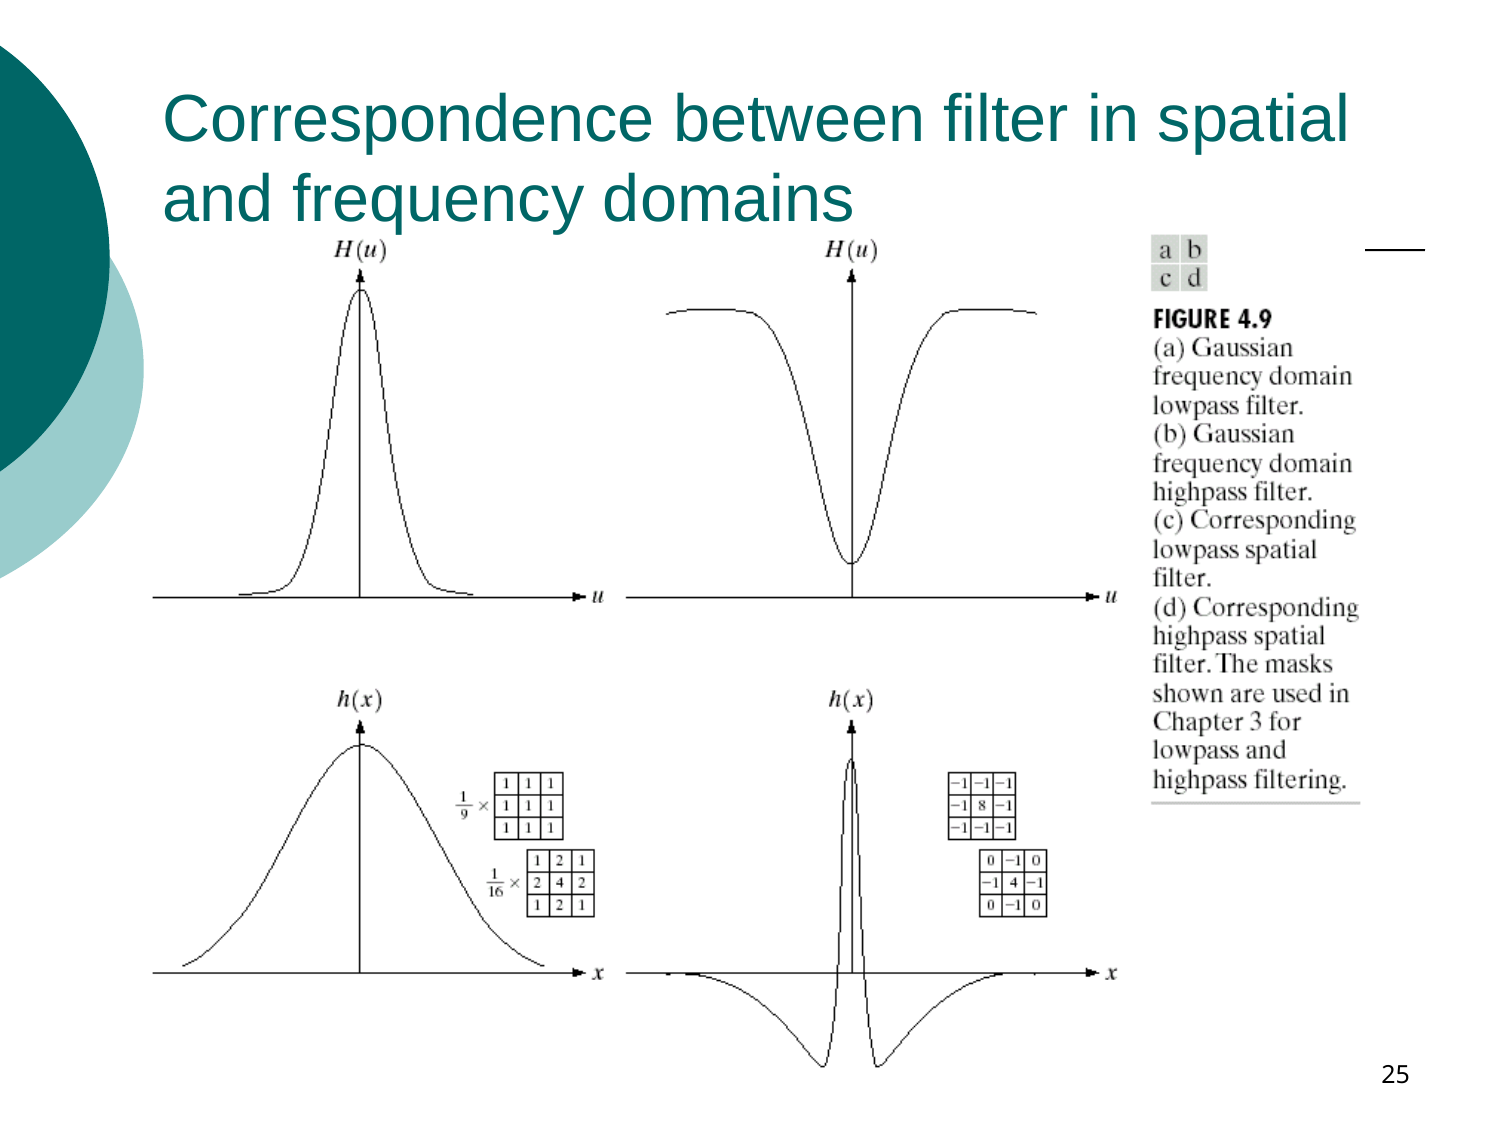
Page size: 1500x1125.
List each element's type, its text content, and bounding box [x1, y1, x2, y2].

slide_number 25 [1074, 1024, 1426, 1101]
title Correspondence between filter in spatial and frequency domains [147, 54, 1459, 243]
picture [147, 226, 1365, 1072]
